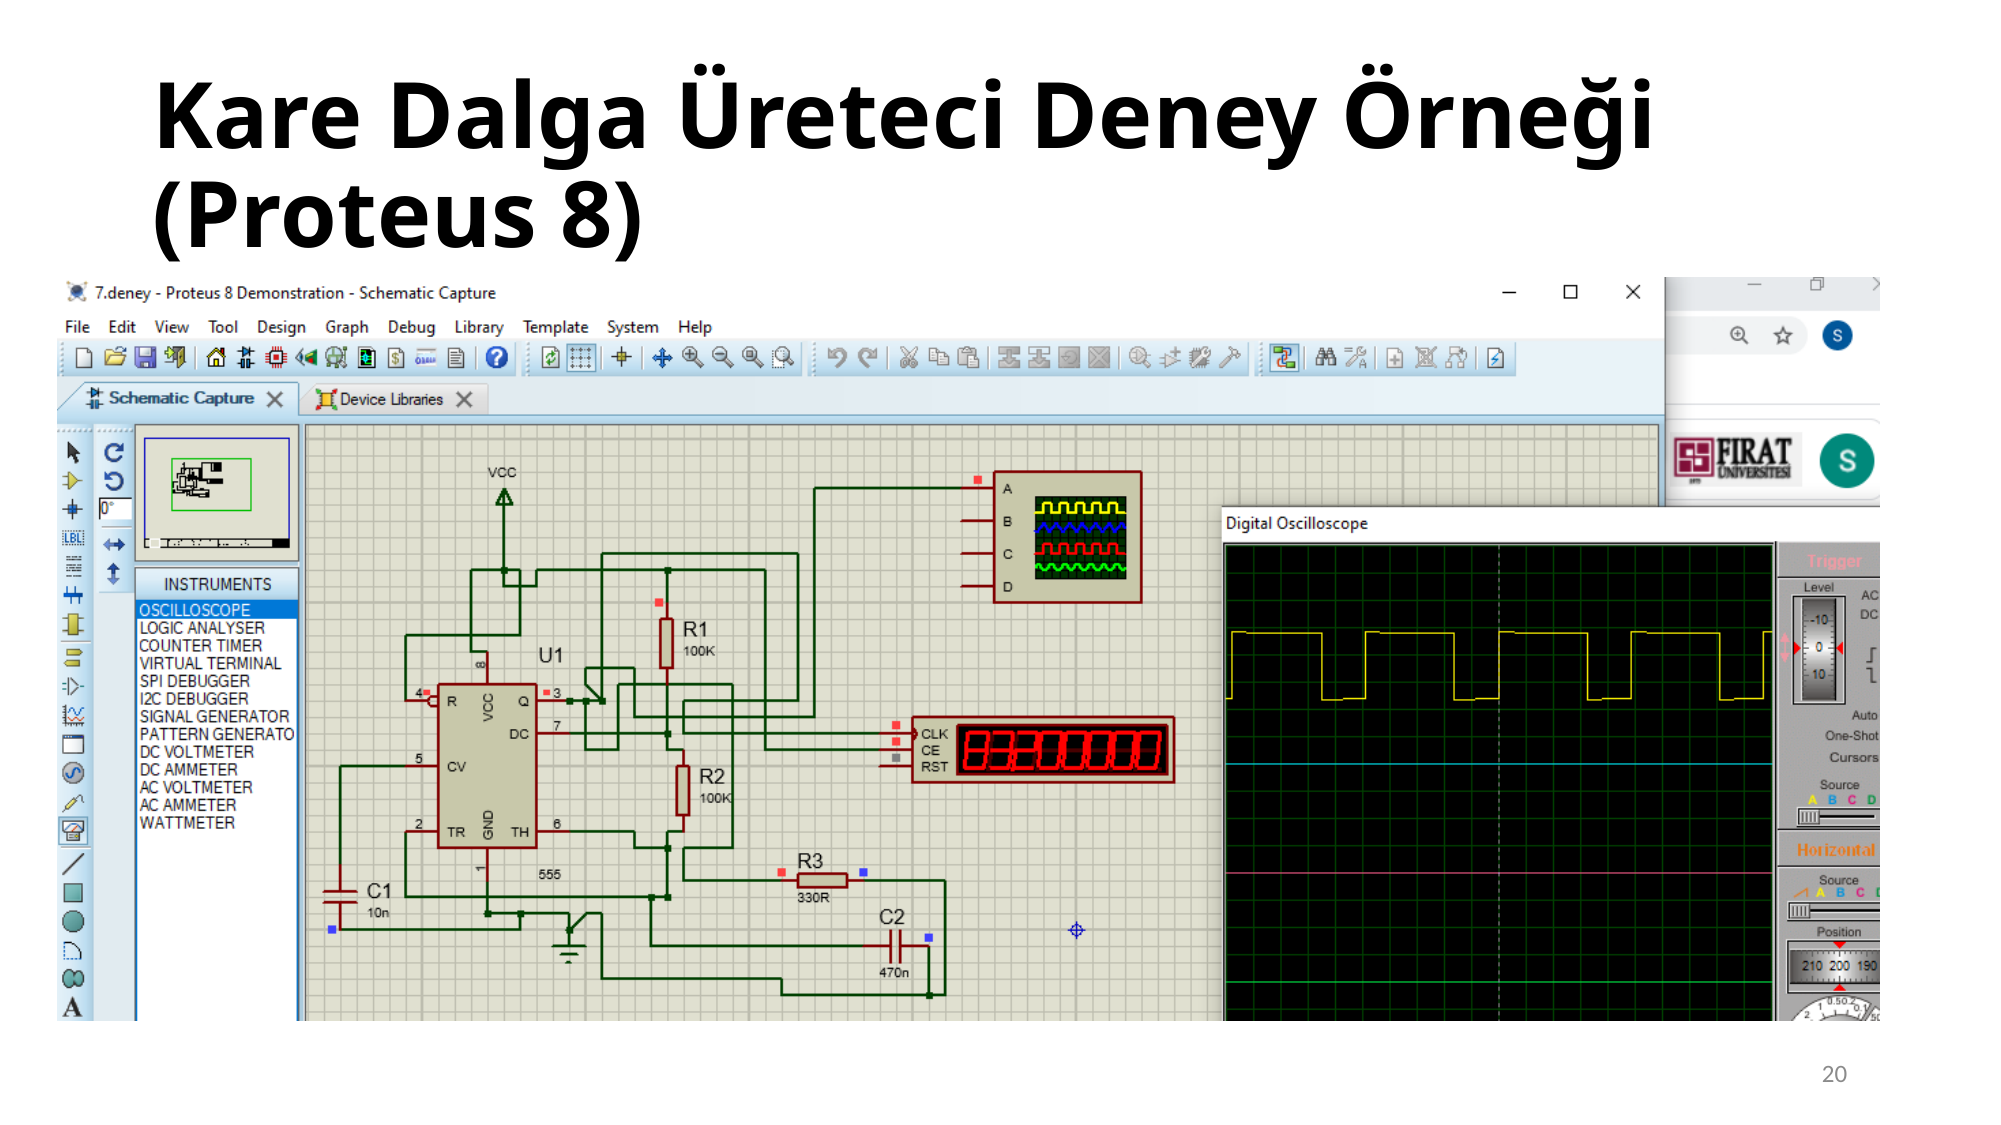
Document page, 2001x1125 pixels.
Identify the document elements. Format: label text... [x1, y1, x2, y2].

slide_number 20 [1412, 1042, 1863, 1103]
title Kare Dalga Üreteci Deney Örneği (Proteus 8) [137, 59, 1863, 277]
picture [57, 277, 1880, 1021]
